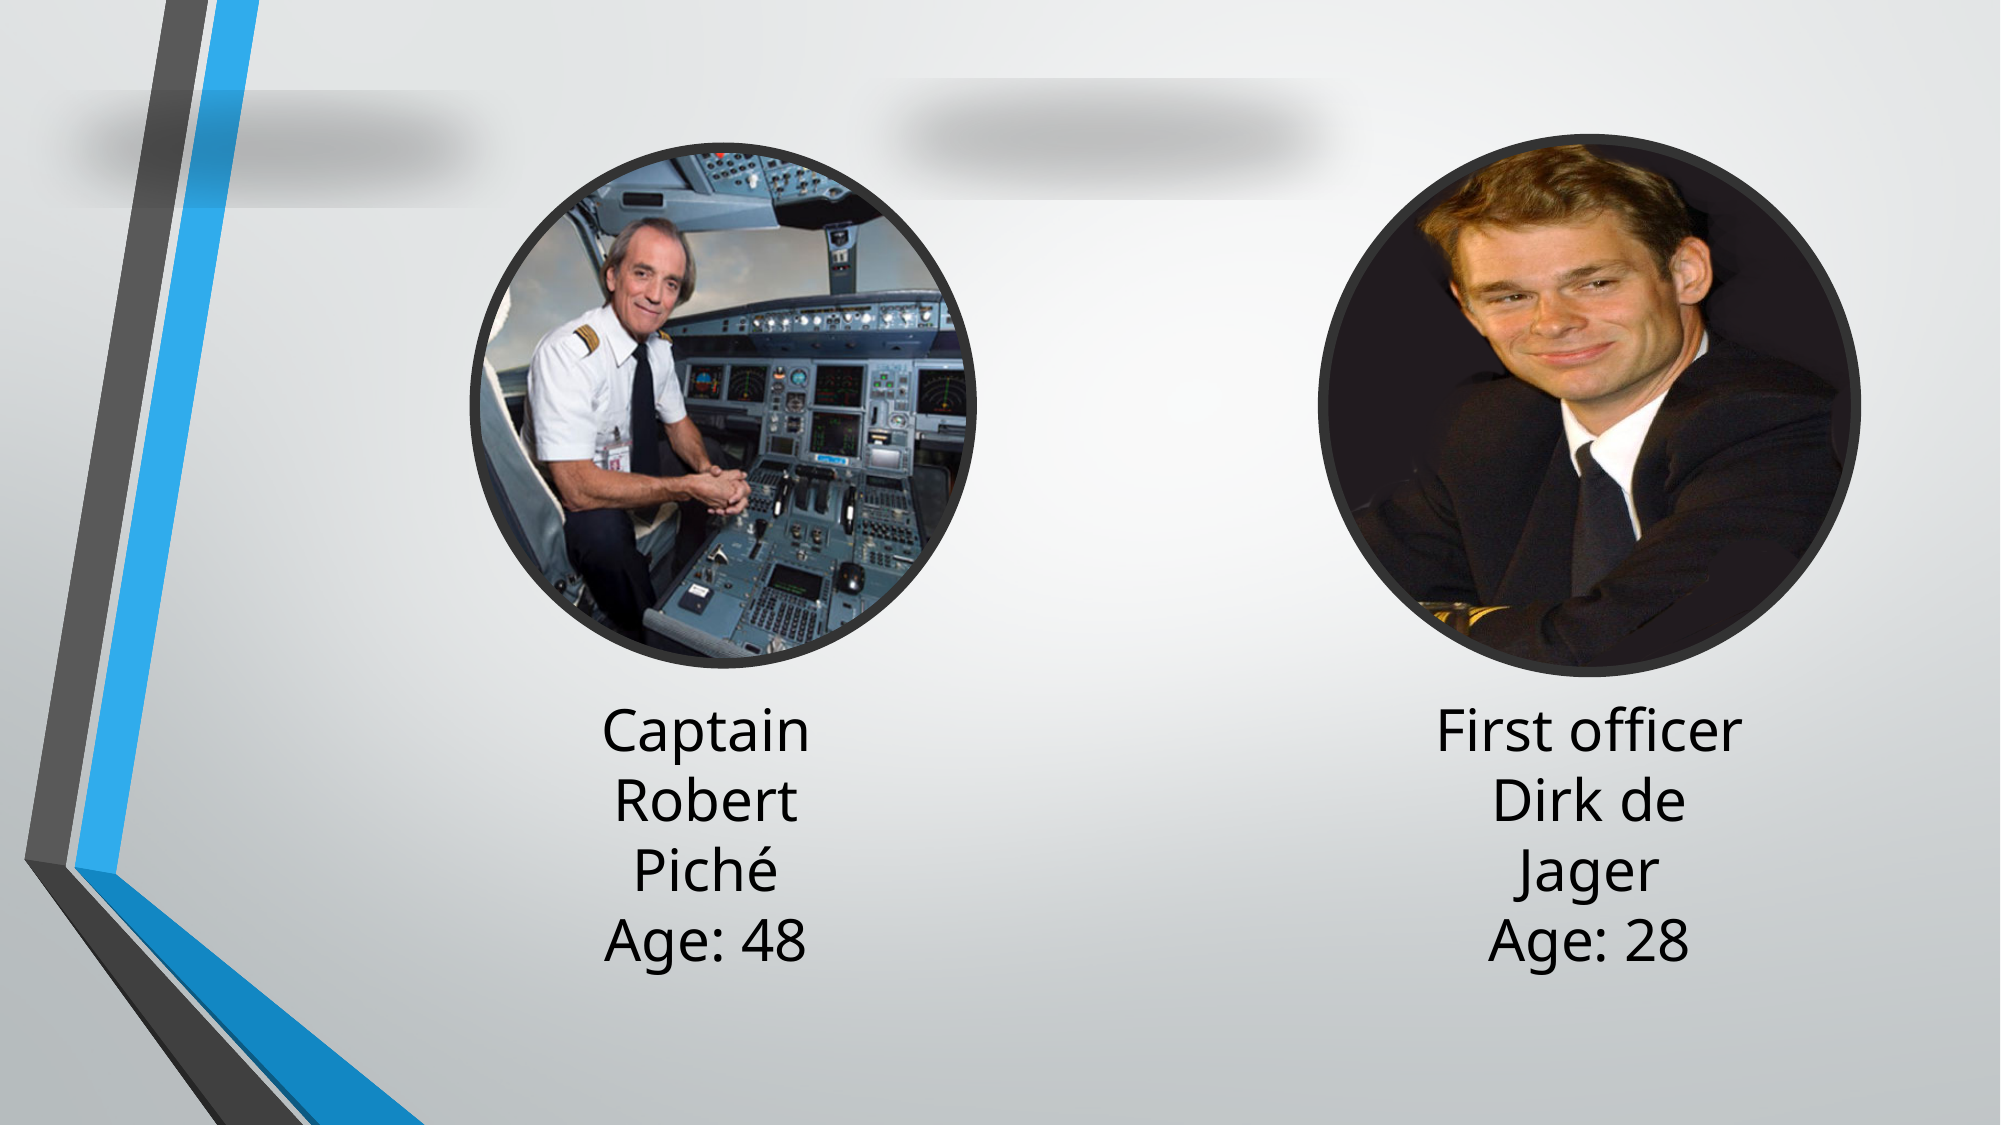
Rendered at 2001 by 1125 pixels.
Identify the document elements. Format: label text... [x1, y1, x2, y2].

text_box Captain Robert Piché Age: 48 [526, 685, 886, 981]
picture [1322, 138, 1857, 673]
picture [474, 147, 972, 664]
text_box First officer Dirk de Jager Age: 28 [1410, 685, 1769, 981]
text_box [24, 0, 425, 1125]
